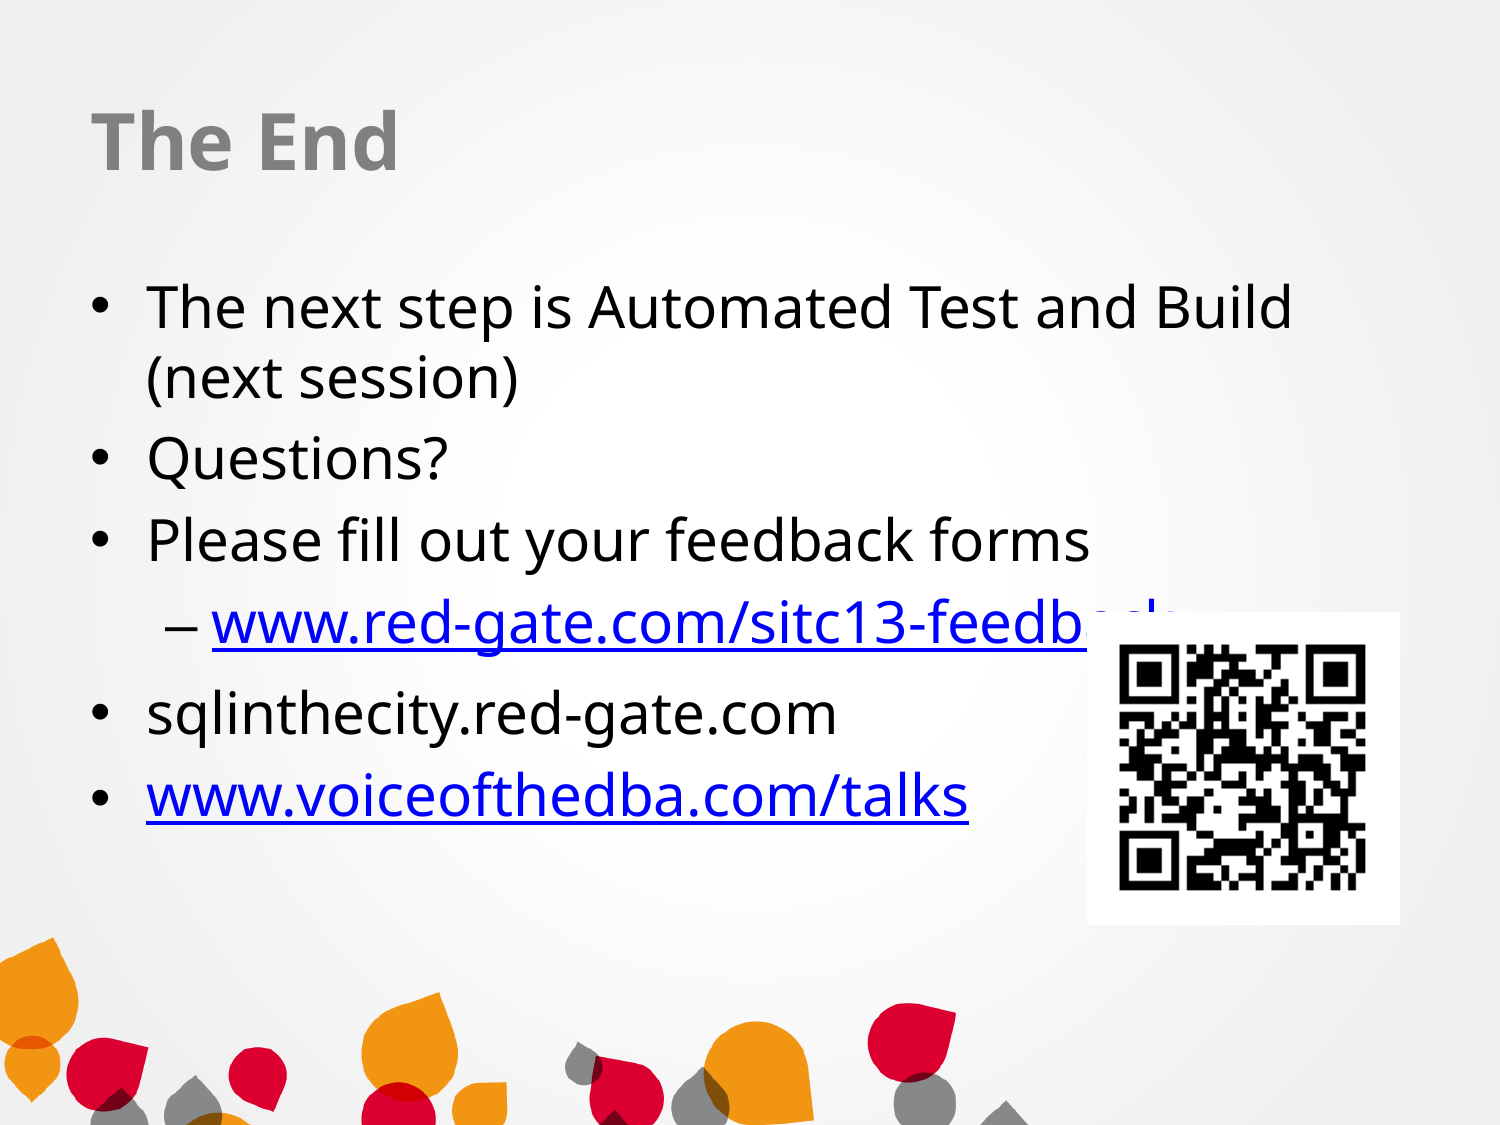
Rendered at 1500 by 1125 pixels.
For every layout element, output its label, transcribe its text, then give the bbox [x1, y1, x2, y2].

title The End [75, 45, 1425, 233]
list The next step is Automated Test and Build (next session) Questions? Please fill out your feedback forms www.red-gate.com/sitc13-feedback sqlinthecity.red-gate.com www.voiceofthedba.com/talks [75, 262, 1425, 1005]
picture [0, 0, 1500, 1125]
